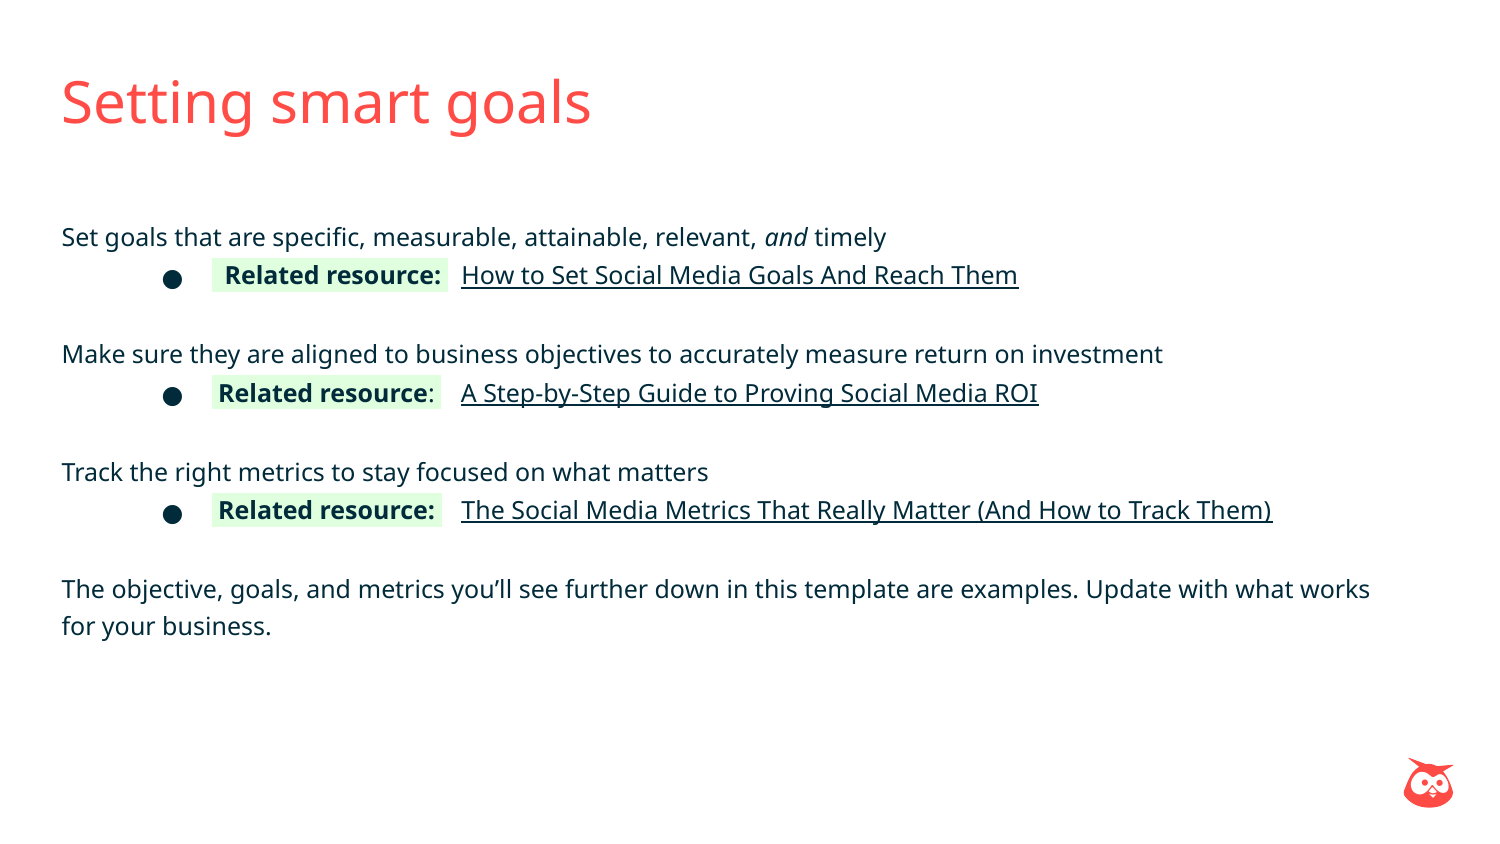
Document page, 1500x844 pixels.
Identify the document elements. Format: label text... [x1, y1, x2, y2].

picture [1391, 749, 1467, 817]
text_box Set goals that are specific, measurable, attainable, relevant, and timely Related resource: How to Set Social Media Goals And Reach Them Make sure they are aligned to business objectives to accurately measure return on investment Related resource: A Step-by-Step Guide to Proving Social Media ROI Track the right metrics to stay focused on what matters Related resource: The Social Media Metrics That Really Matter (And How to Track Them) The objective, goals, and metrics you’ll see further down in this template are examples. Update with what works for your business. [52, 198, 1416, 692]
text_box Setting smart goals [52, 58, 1306, 147]
